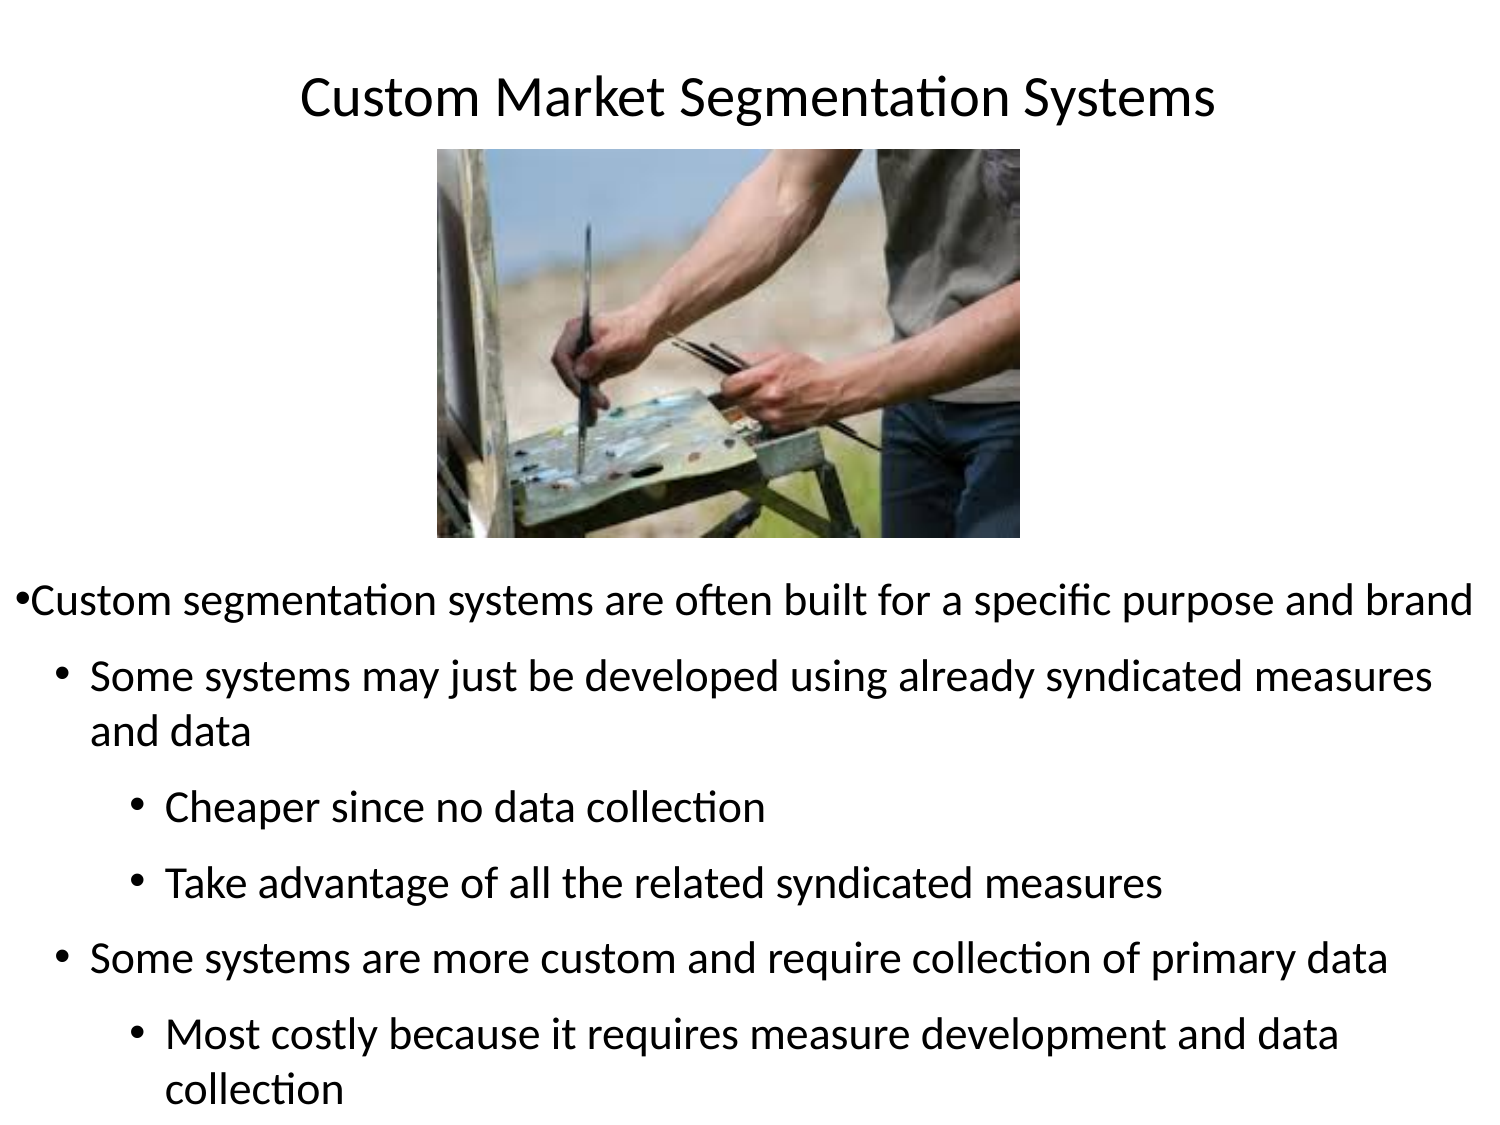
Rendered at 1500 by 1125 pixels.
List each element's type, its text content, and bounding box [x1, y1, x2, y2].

text_box Custom segmentation systems are often built for a specific purpose and brand Some systems may just be developed using already syndicated measures and data Cheaper since no data collection Take advantage of all the related syndicated measures Some systems are more custom and require collection of primary data Most costly because it requires measure development and data collection [0, 562, 1500, 1125]
title Custom Market Segmentation Systems [0, 50, 1500, 137]
text_box [10, 1080, 1480, 1112]
picture [437, 149, 1020, 538]
